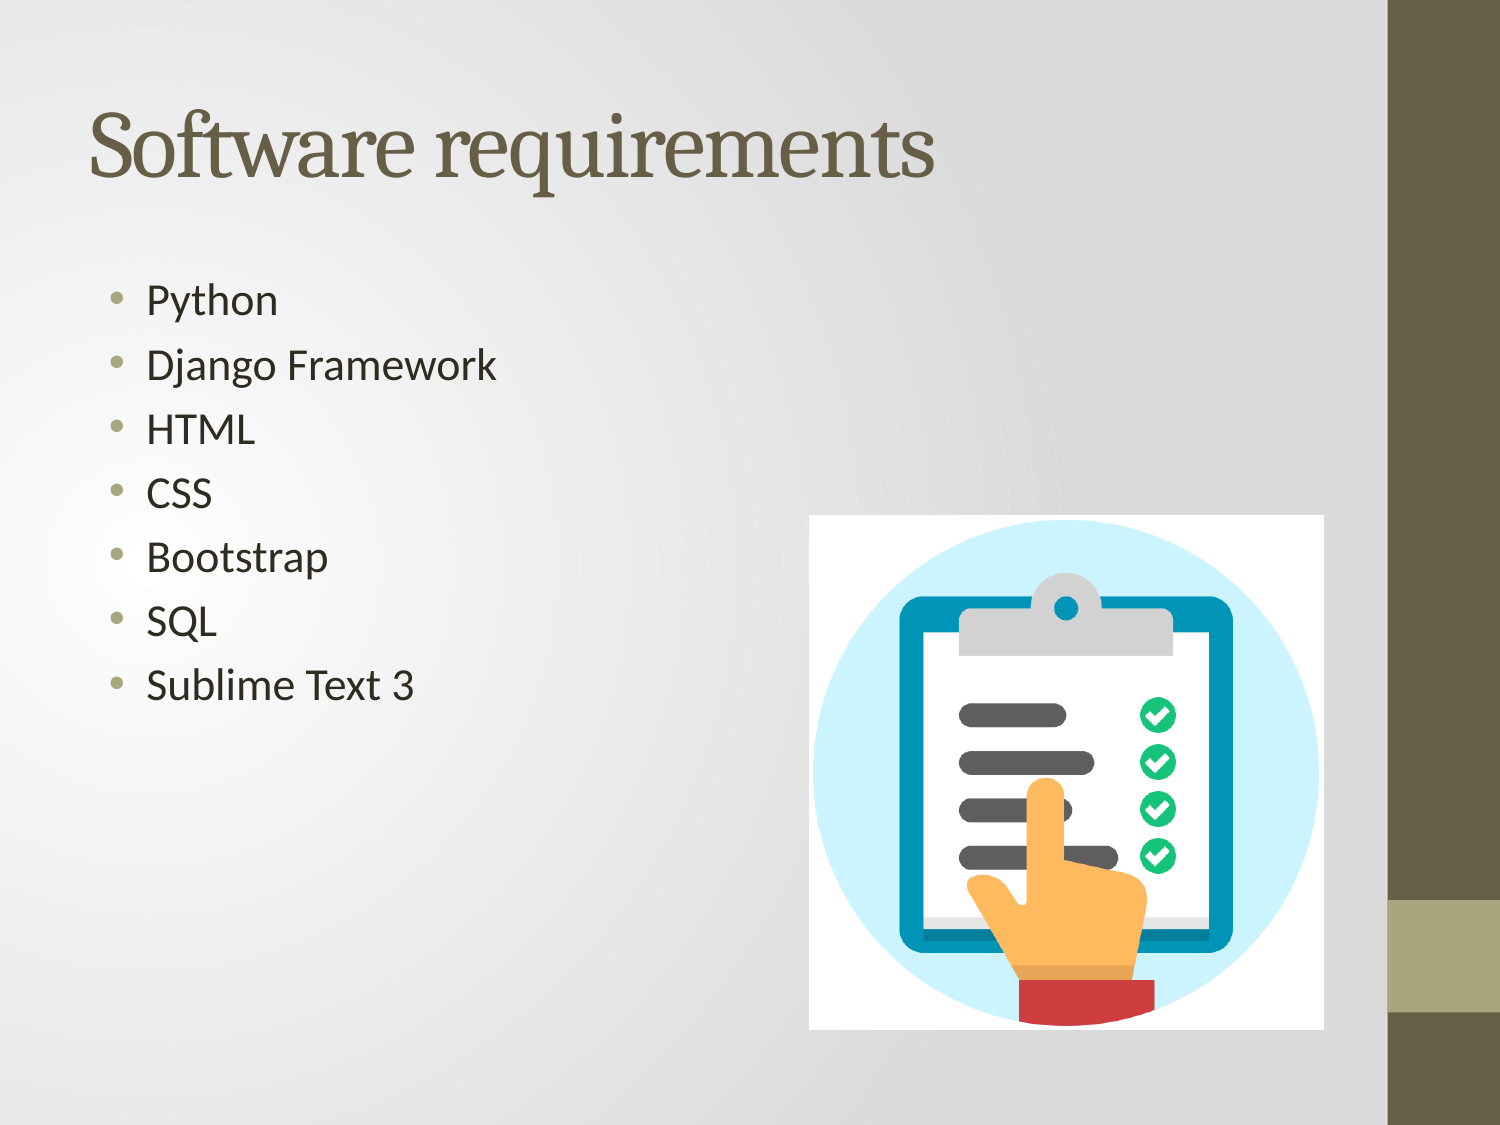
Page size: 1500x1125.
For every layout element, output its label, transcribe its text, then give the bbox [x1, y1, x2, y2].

list Python Django Framework HTML CSS Bootstrap SQL Sublime Text 3 [75, 262, 1325, 1050]
picture [808, 514, 1325, 1031]
title Software requirements [75, 45, 1325, 233]
